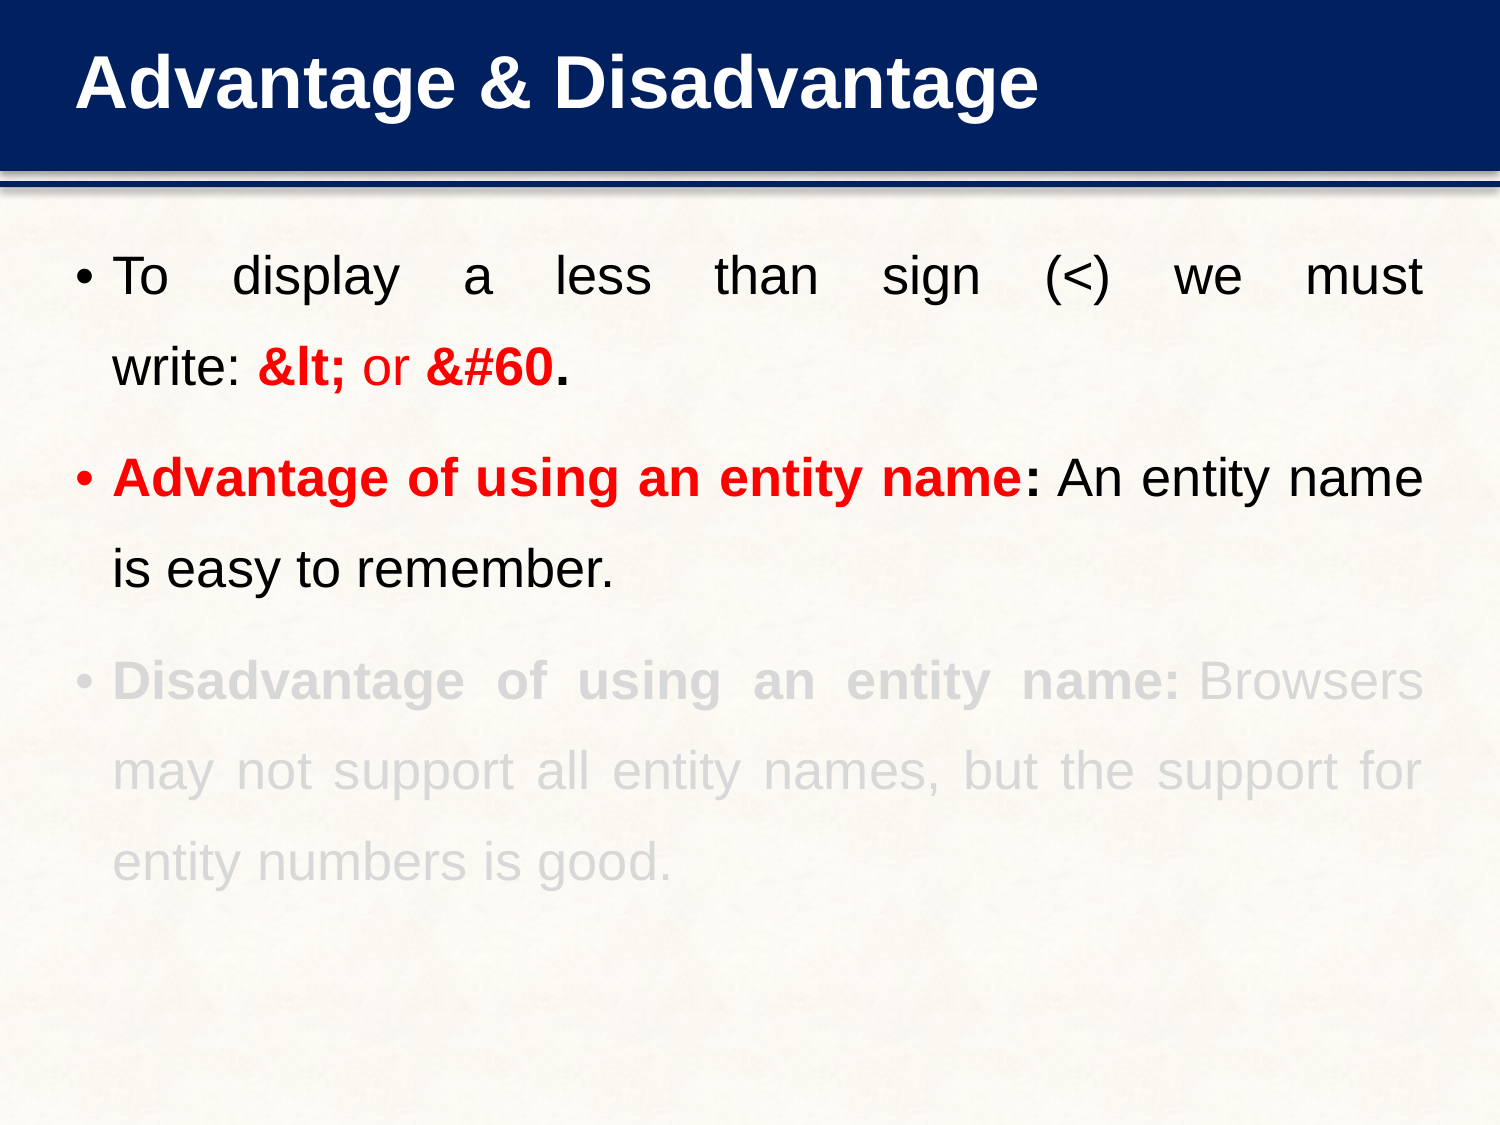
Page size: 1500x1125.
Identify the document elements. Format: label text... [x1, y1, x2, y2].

title Advantage & Disadvantage [59, 0, 1500, 171]
list To display a less than sign (<) we must write: &lt; or &#60. Advantage of using an entity name: An entity name is easy to remember. Disadvantage of using an entity name: Browsers may not support all entity names, but the support for entity numbers is good. [60, 207, 1440, 1125]
